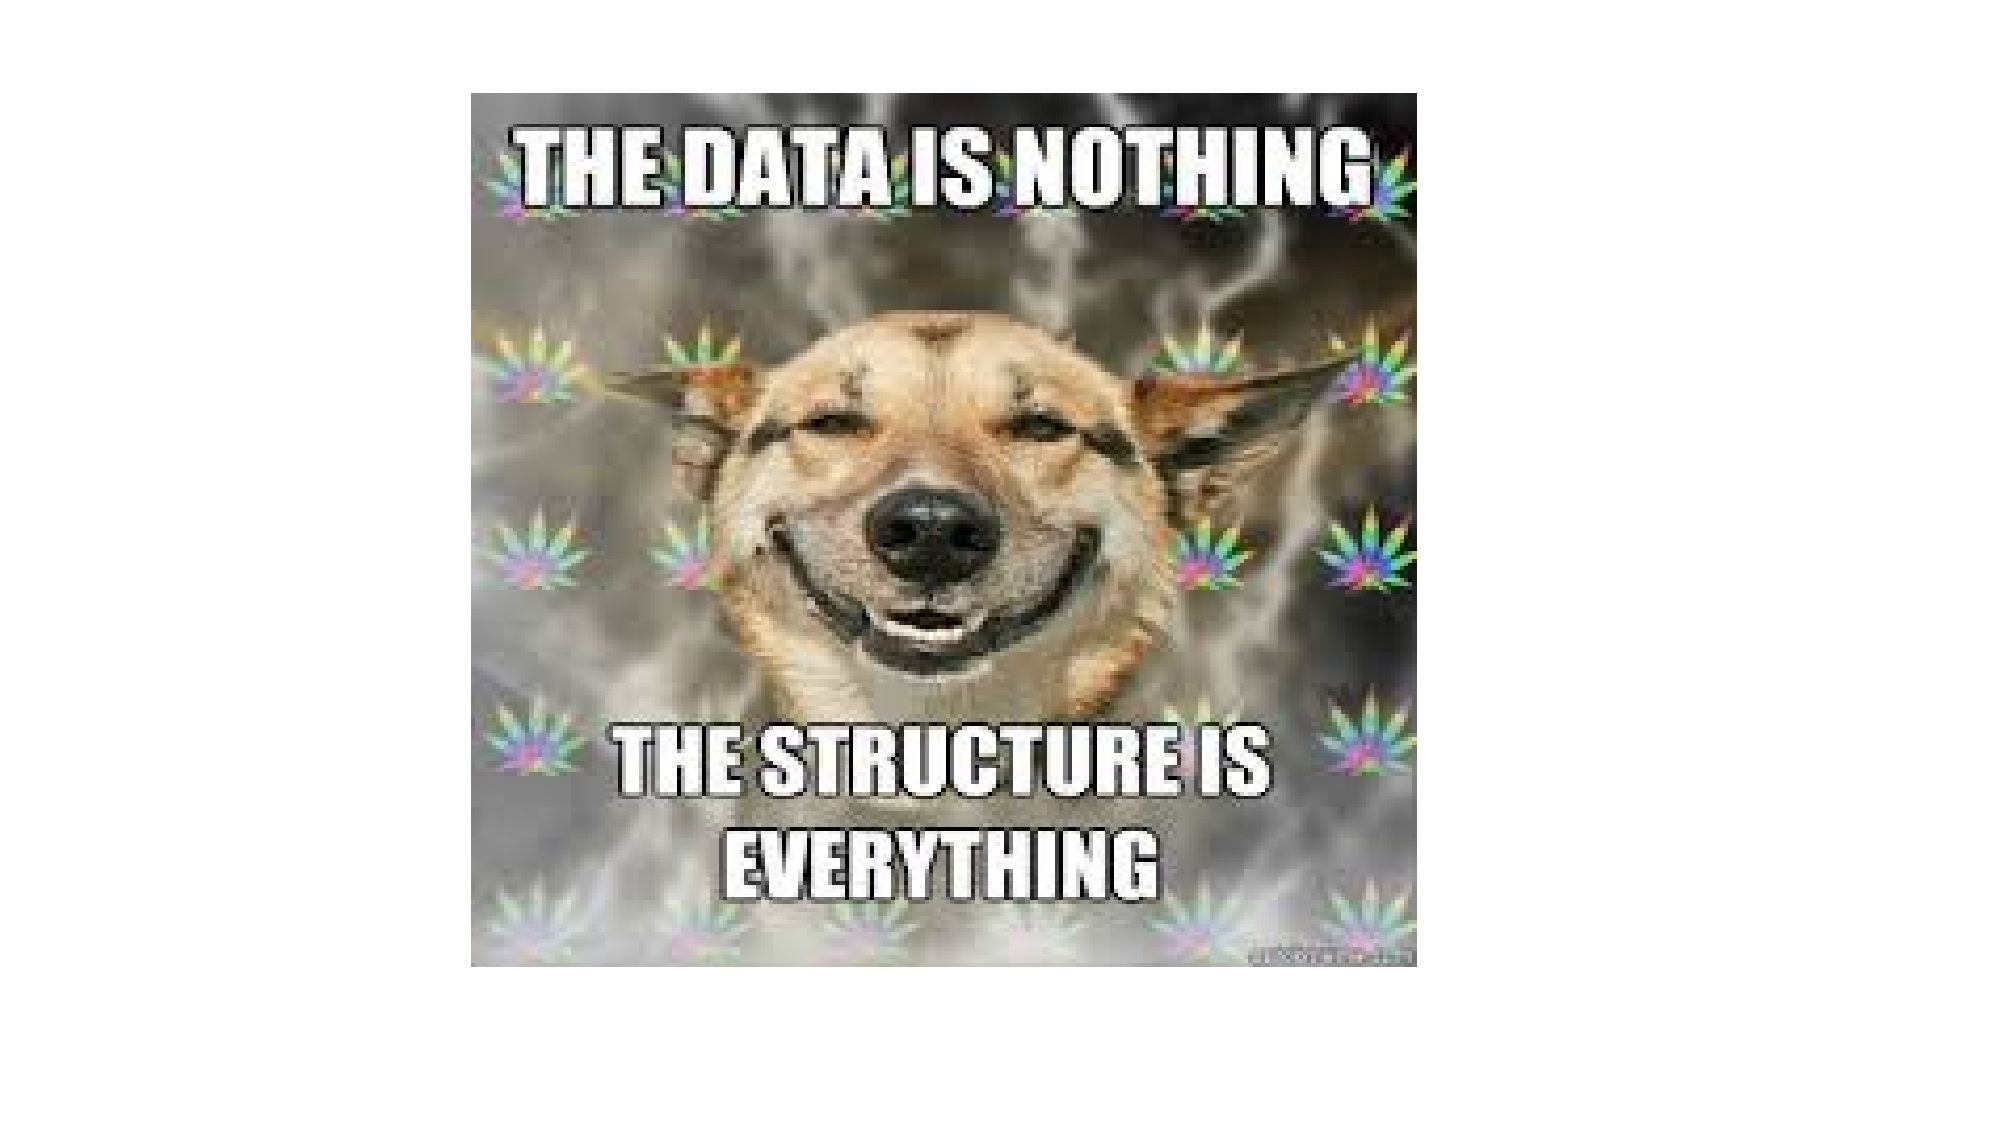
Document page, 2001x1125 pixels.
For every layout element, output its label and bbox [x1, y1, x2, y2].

picture [471, 93, 1417, 967]
